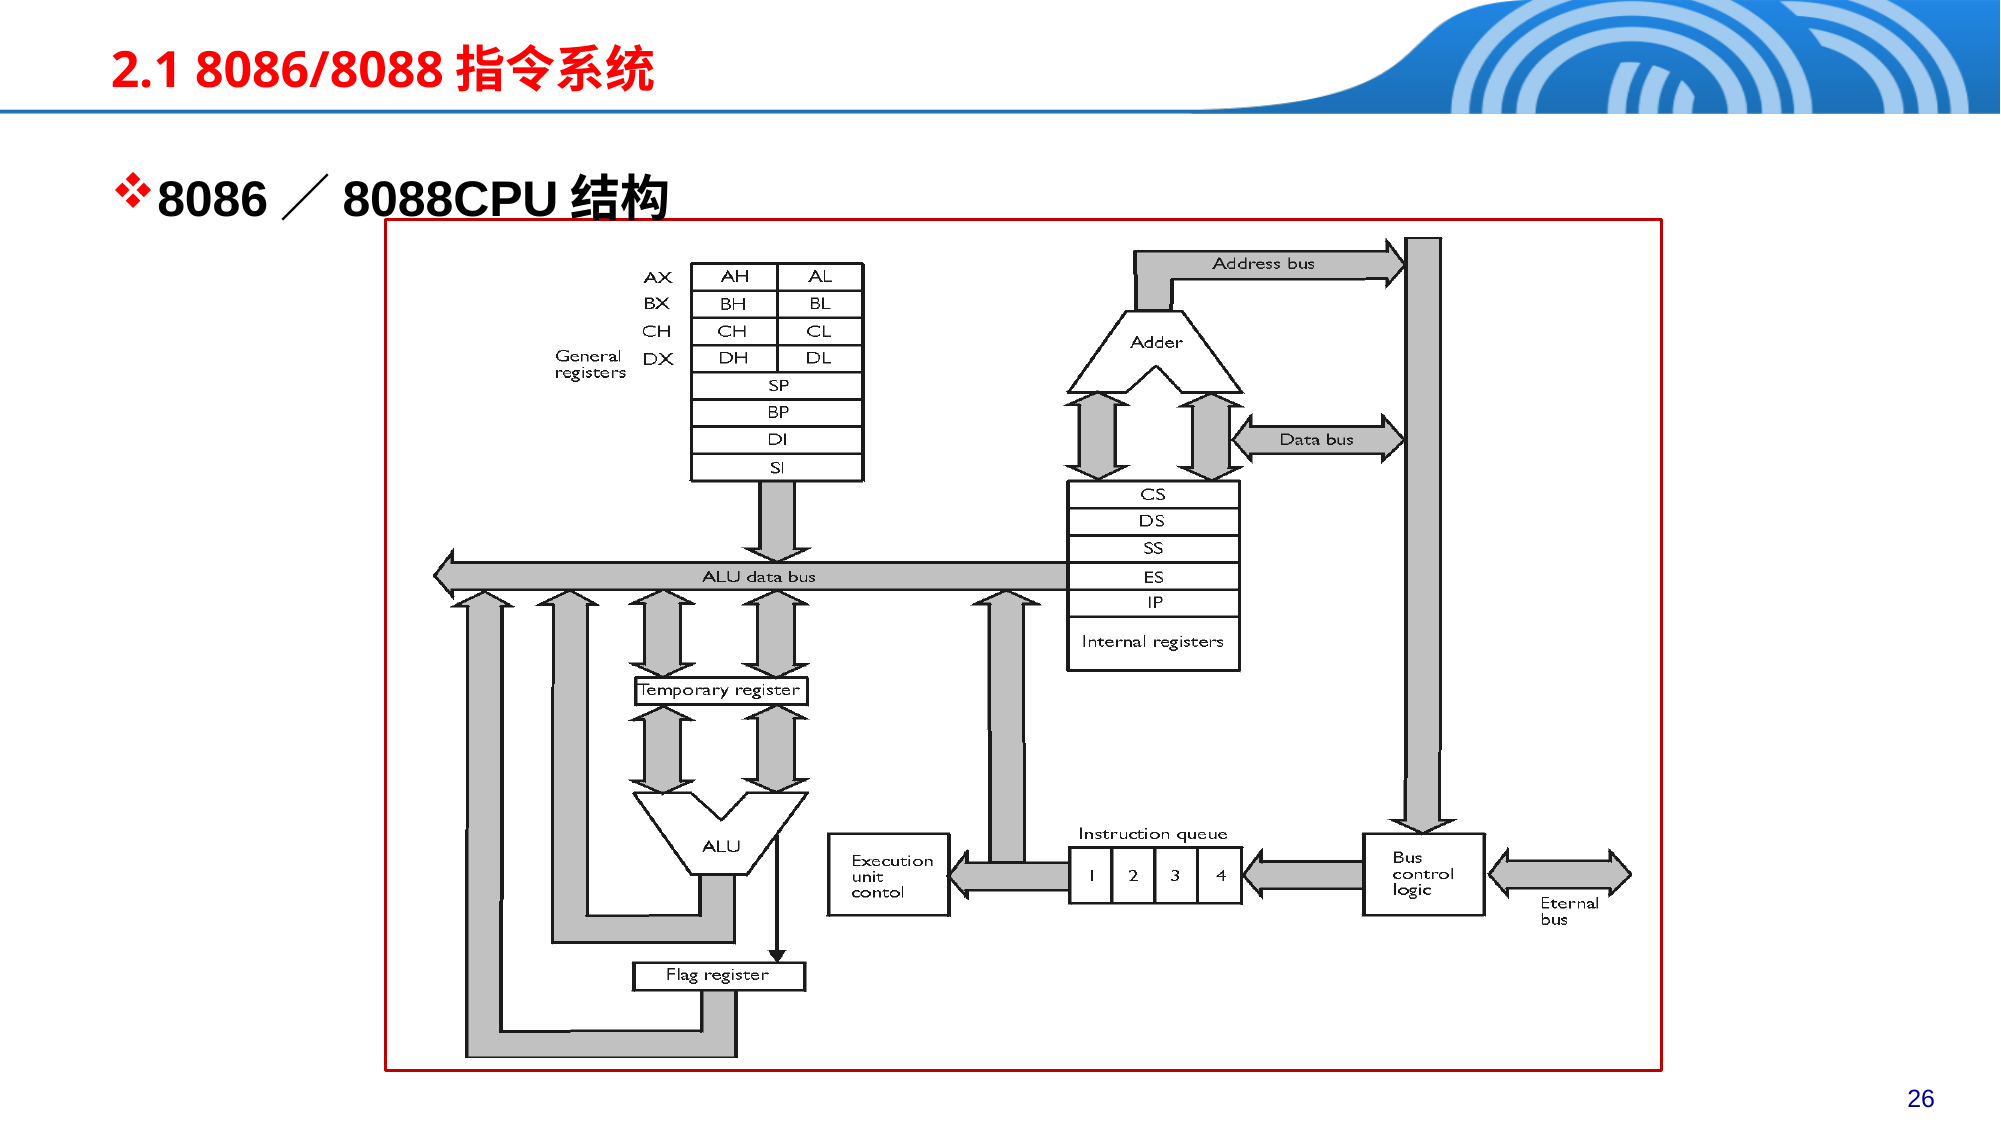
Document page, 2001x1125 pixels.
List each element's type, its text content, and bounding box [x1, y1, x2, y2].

title 2.1 8086/8088指令系统 [99, 40, 1264, 103]
text_box [385, 219, 1662, 1071]
picture [432, 235, 1633, 1059]
picture [0, 0, 2000, 114]
list 8086／8088CPU结构 [99, 147, 1114, 218]
